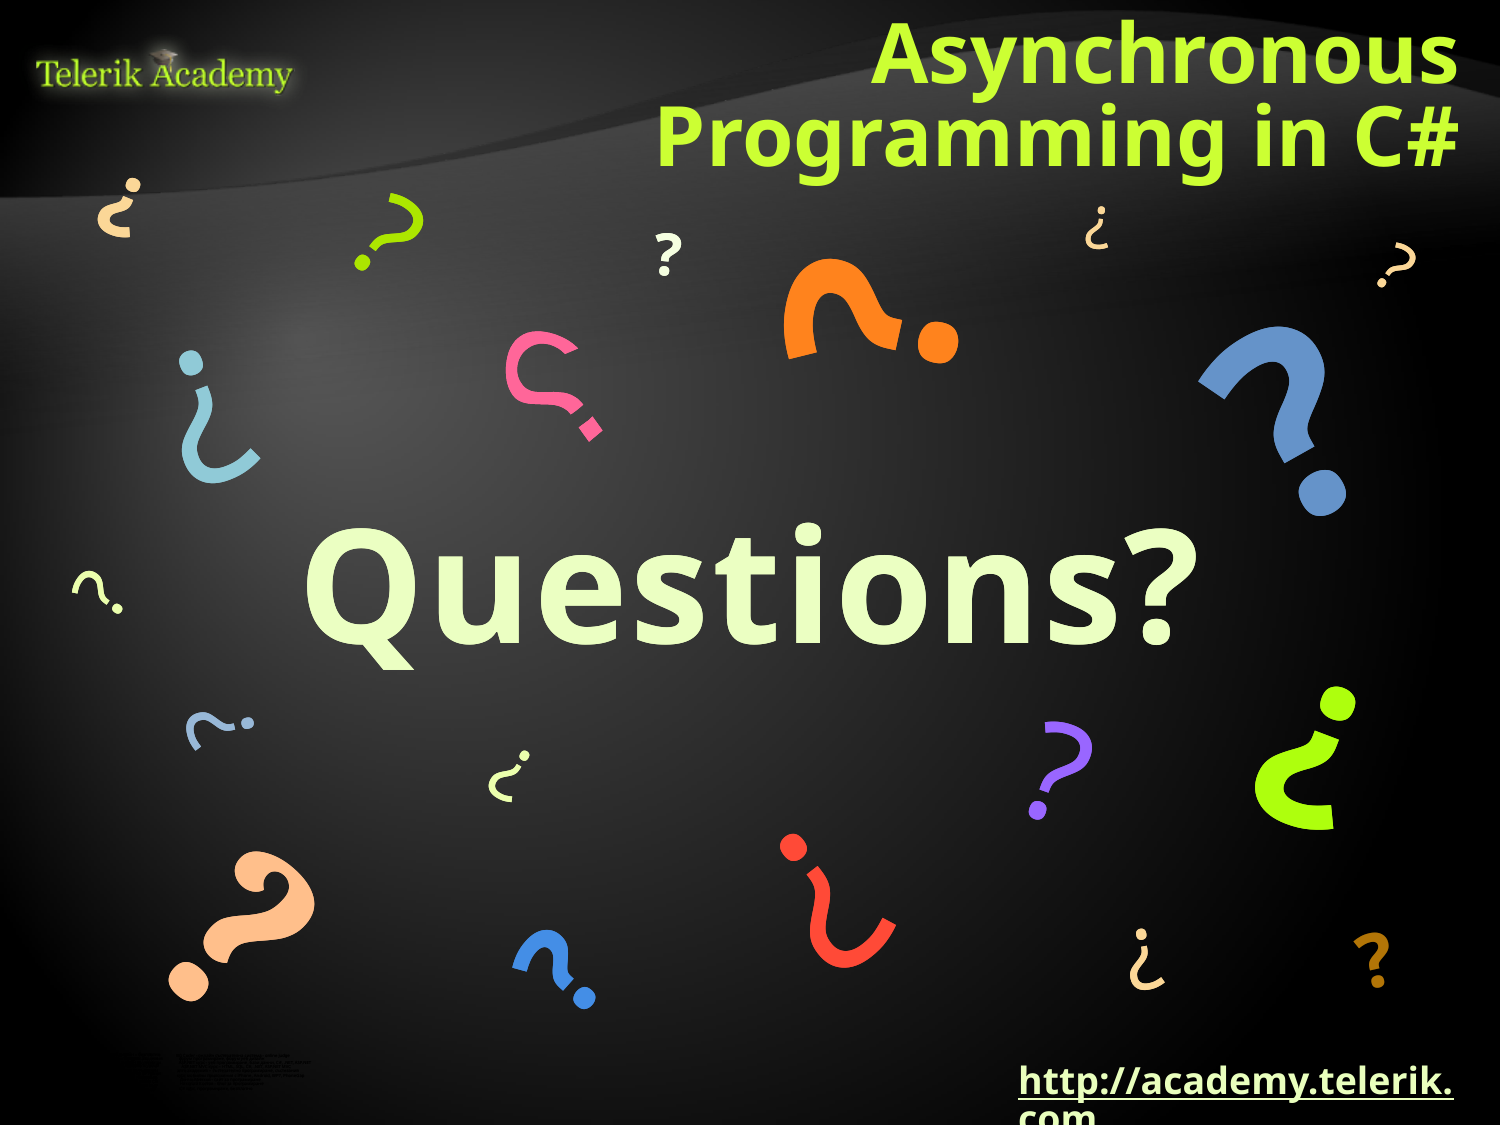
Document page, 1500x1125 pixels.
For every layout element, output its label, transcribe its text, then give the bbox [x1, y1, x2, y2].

list http://academy.telerik.com [1003, 1050, 1481, 1111]
title Asynchronous Programming in C# [312, 12, 1475, 188]
picture [0, 0, 1500, 1125]
